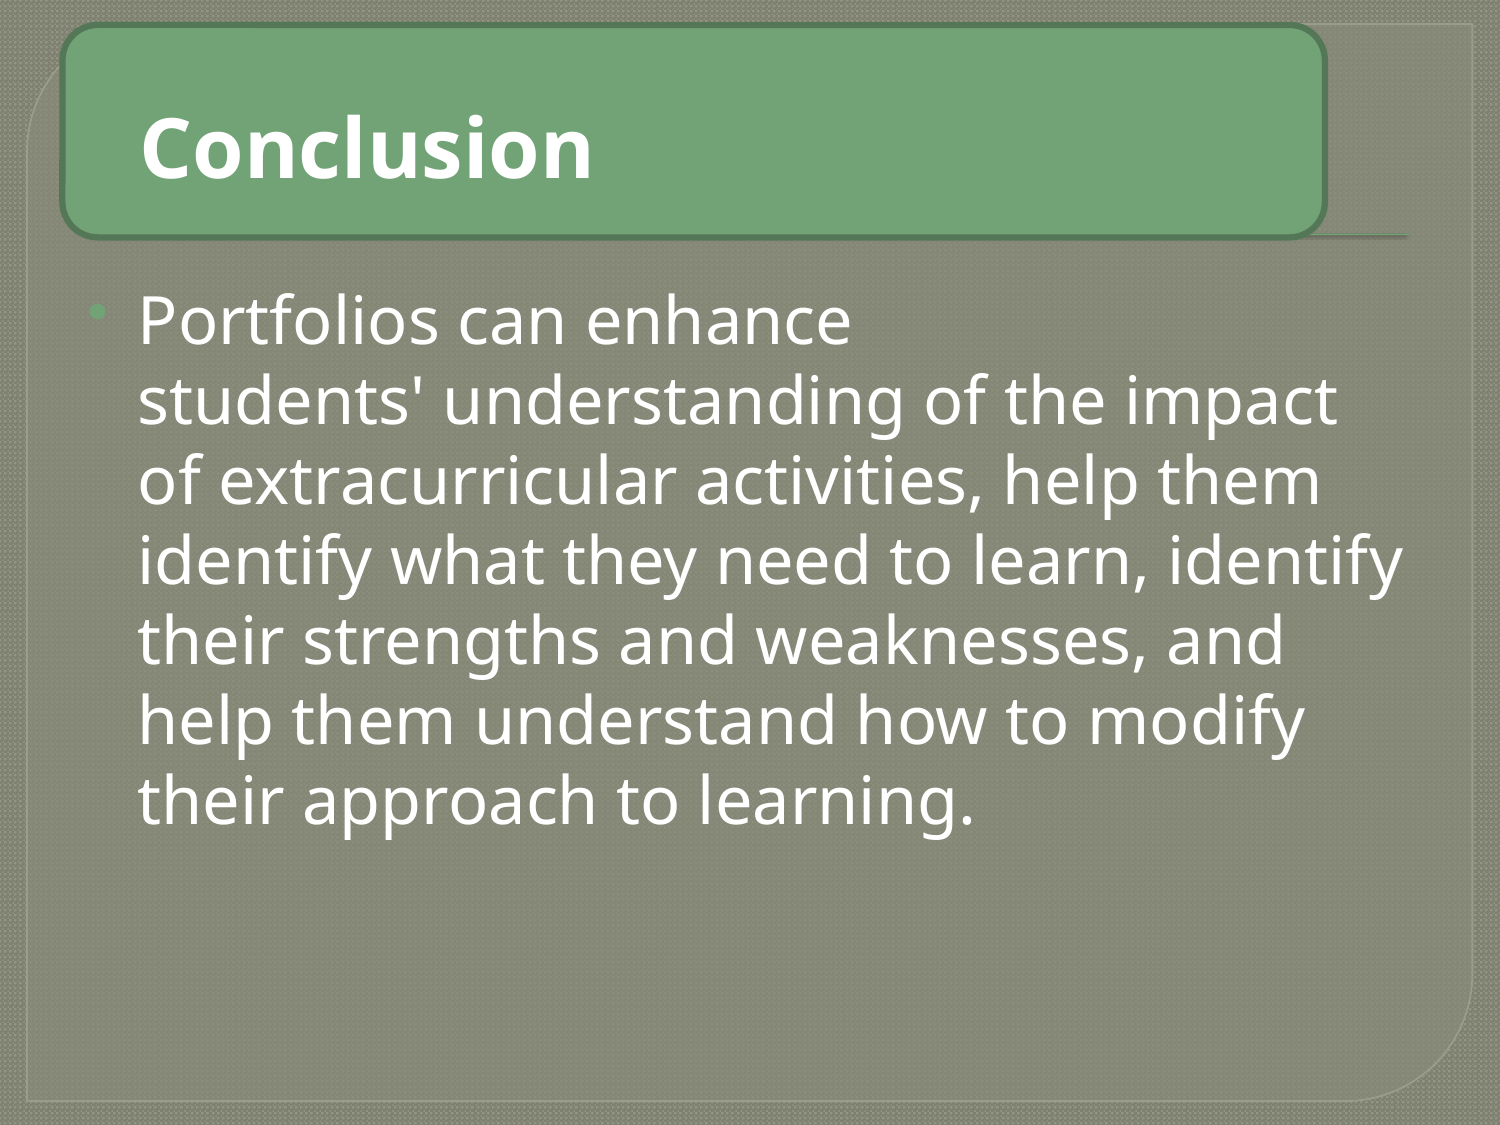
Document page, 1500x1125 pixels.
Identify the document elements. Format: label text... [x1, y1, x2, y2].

list Portfolios can enhance students' understanding of the impact of extracurricular activities, help them identify what they need to learn, identify their strengths and weaknesses, and help them understand how to modify their approach to learning. [75, 270, 1425, 1013]
text_box [59, 21, 1329, 241]
text_box Conclusion [125, 87, 1213, 203]
